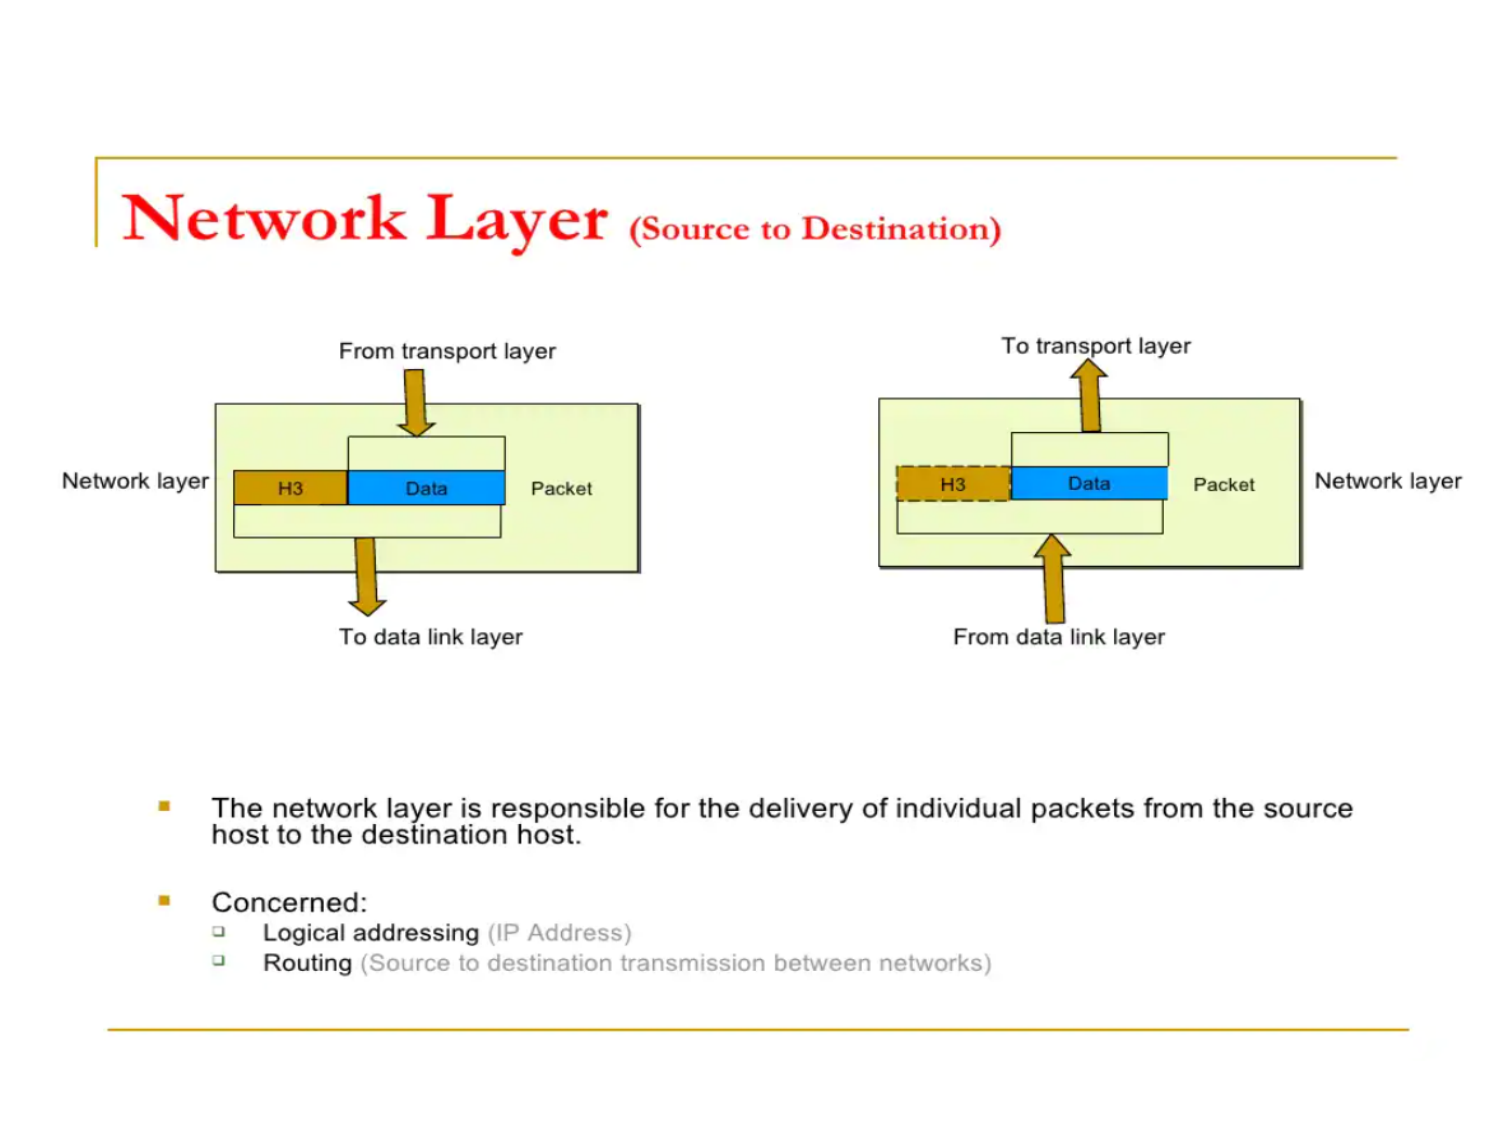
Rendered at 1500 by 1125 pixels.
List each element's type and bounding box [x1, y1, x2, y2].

picture [37, 124, 1476, 1062]
